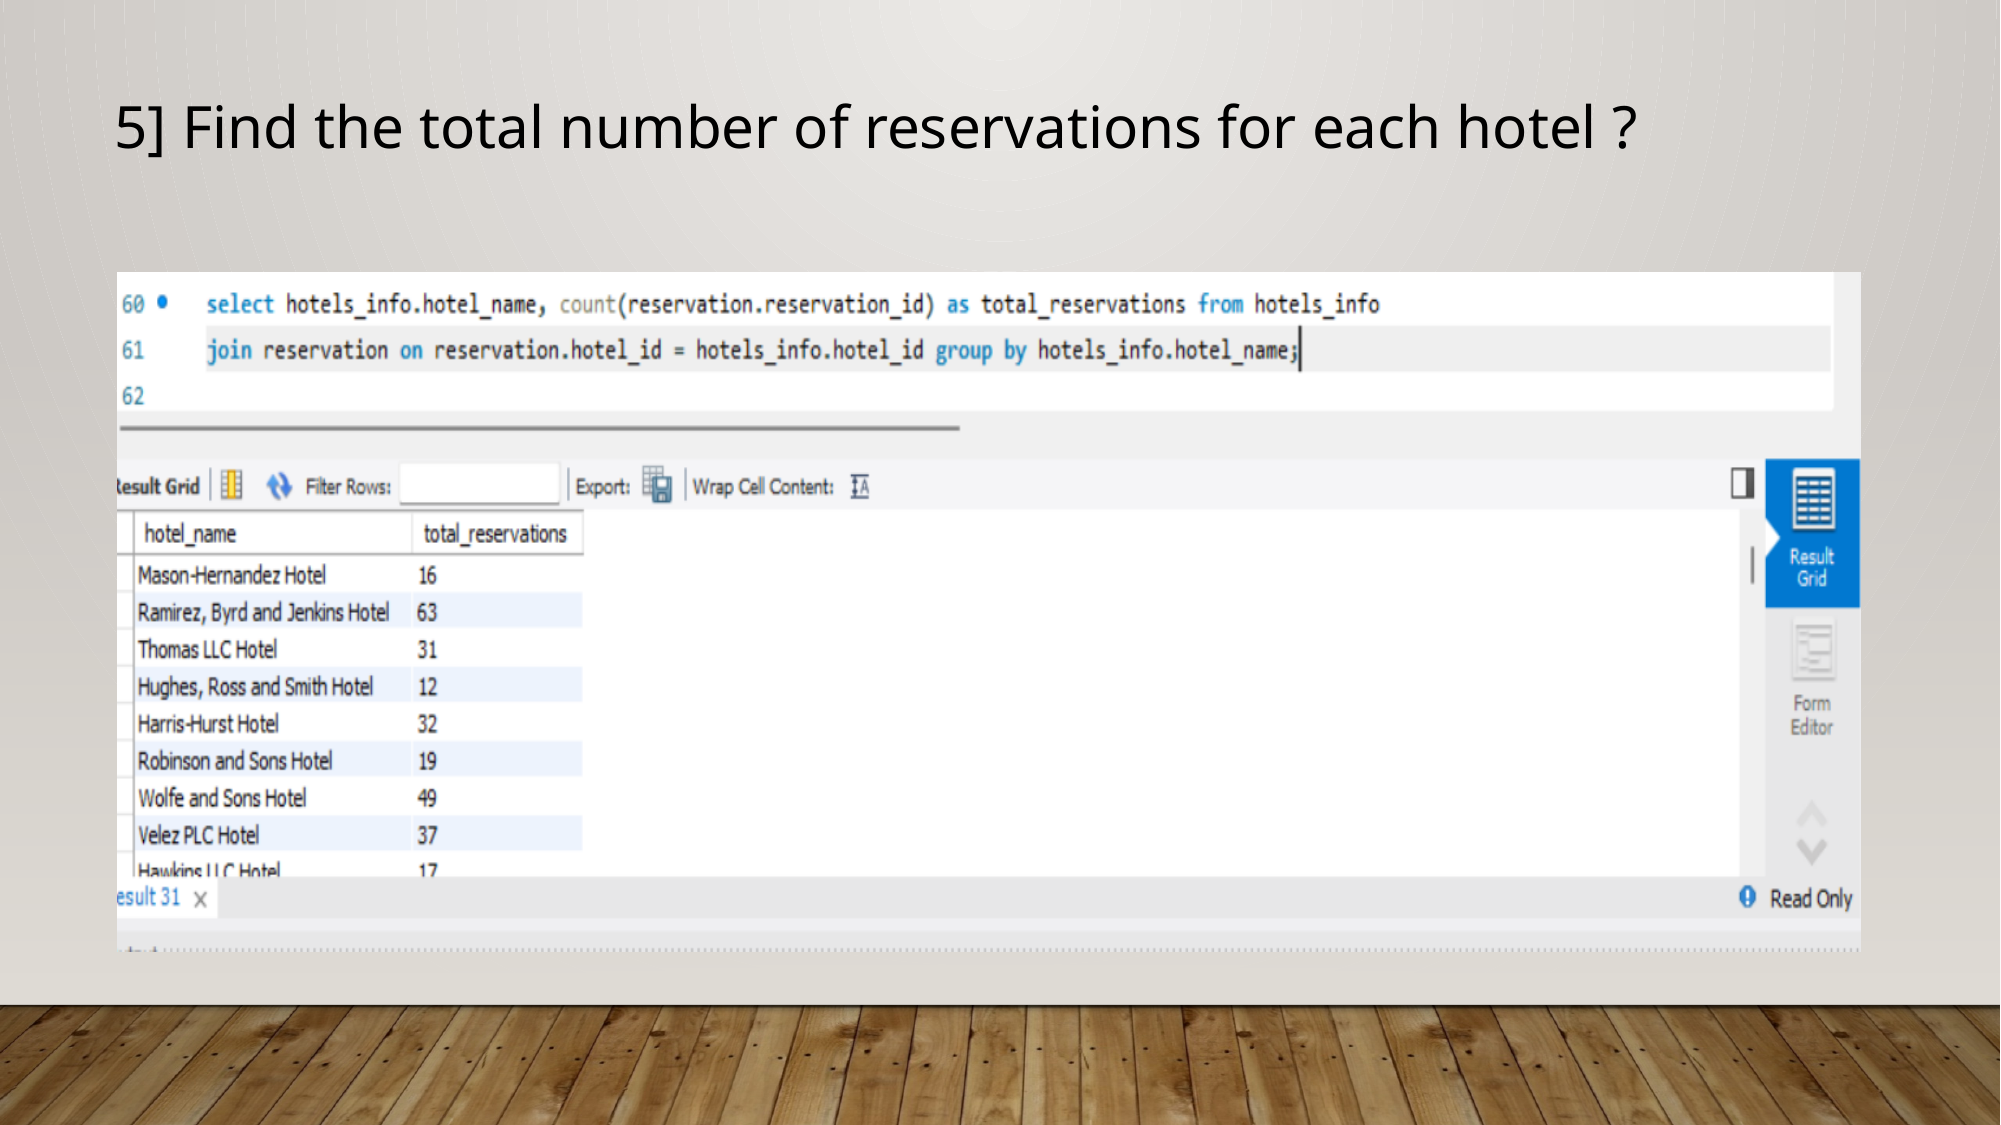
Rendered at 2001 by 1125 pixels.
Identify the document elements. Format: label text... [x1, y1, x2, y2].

picture [117, 271, 1861, 952]
picture [0, 1005, 2000, 1125]
text_box 5] Find the total number of reservations for each hotel ? [99, 82, 1802, 168]
